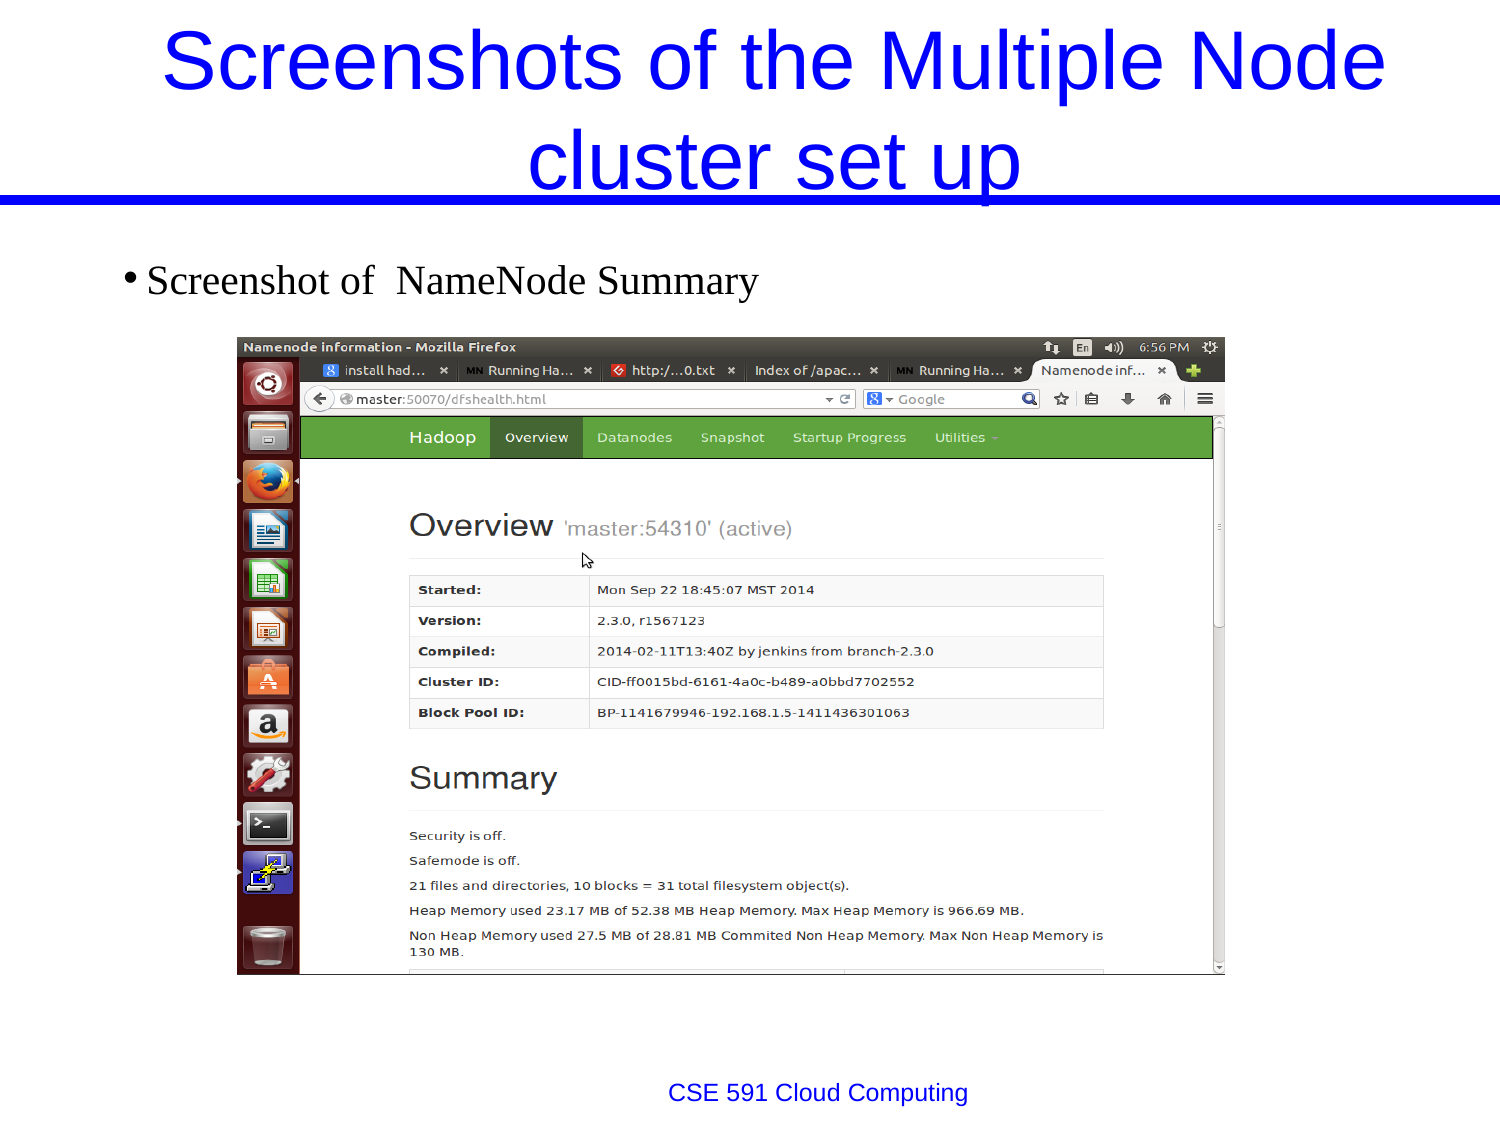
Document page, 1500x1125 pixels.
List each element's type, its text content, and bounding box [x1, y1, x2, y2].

list Screenshot of NameNode Summary [75, 237, 1425, 1038]
picture [237, 337, 1226, 976]
title Screenshots of the Multiple Node cluster set up [99, 24, 1450, 188]
